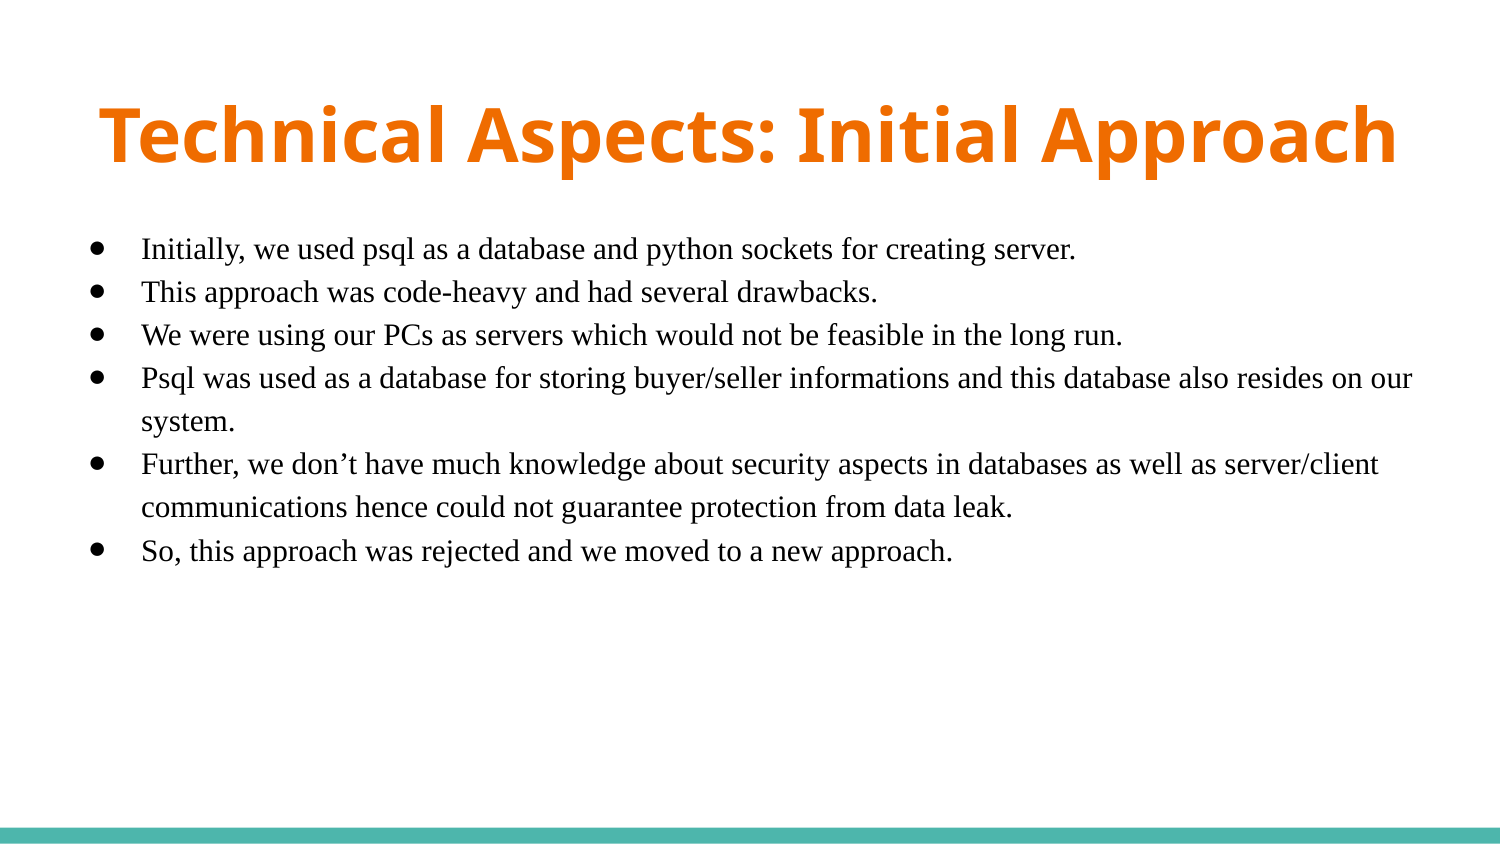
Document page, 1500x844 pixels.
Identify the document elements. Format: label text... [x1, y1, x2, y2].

list Initially, we used psql as a database and python sockets for creating server. This approach was code-heavy and had several drawbacks. We were using our PCs as servers which would not be feasible in the long run. Psql was used as a database for storing buyer/seller informations and this database also resides on our system. Further, we don’t have much knowledge about security aspects in databases as well as server/client communications hence could not guarantee protection from data leak. So, this approach was rejected and we moved to a new approach. [51, 207, 1449, 750]
title Technical Aspects: Initial Approach [51, 72, 1449, 189]
